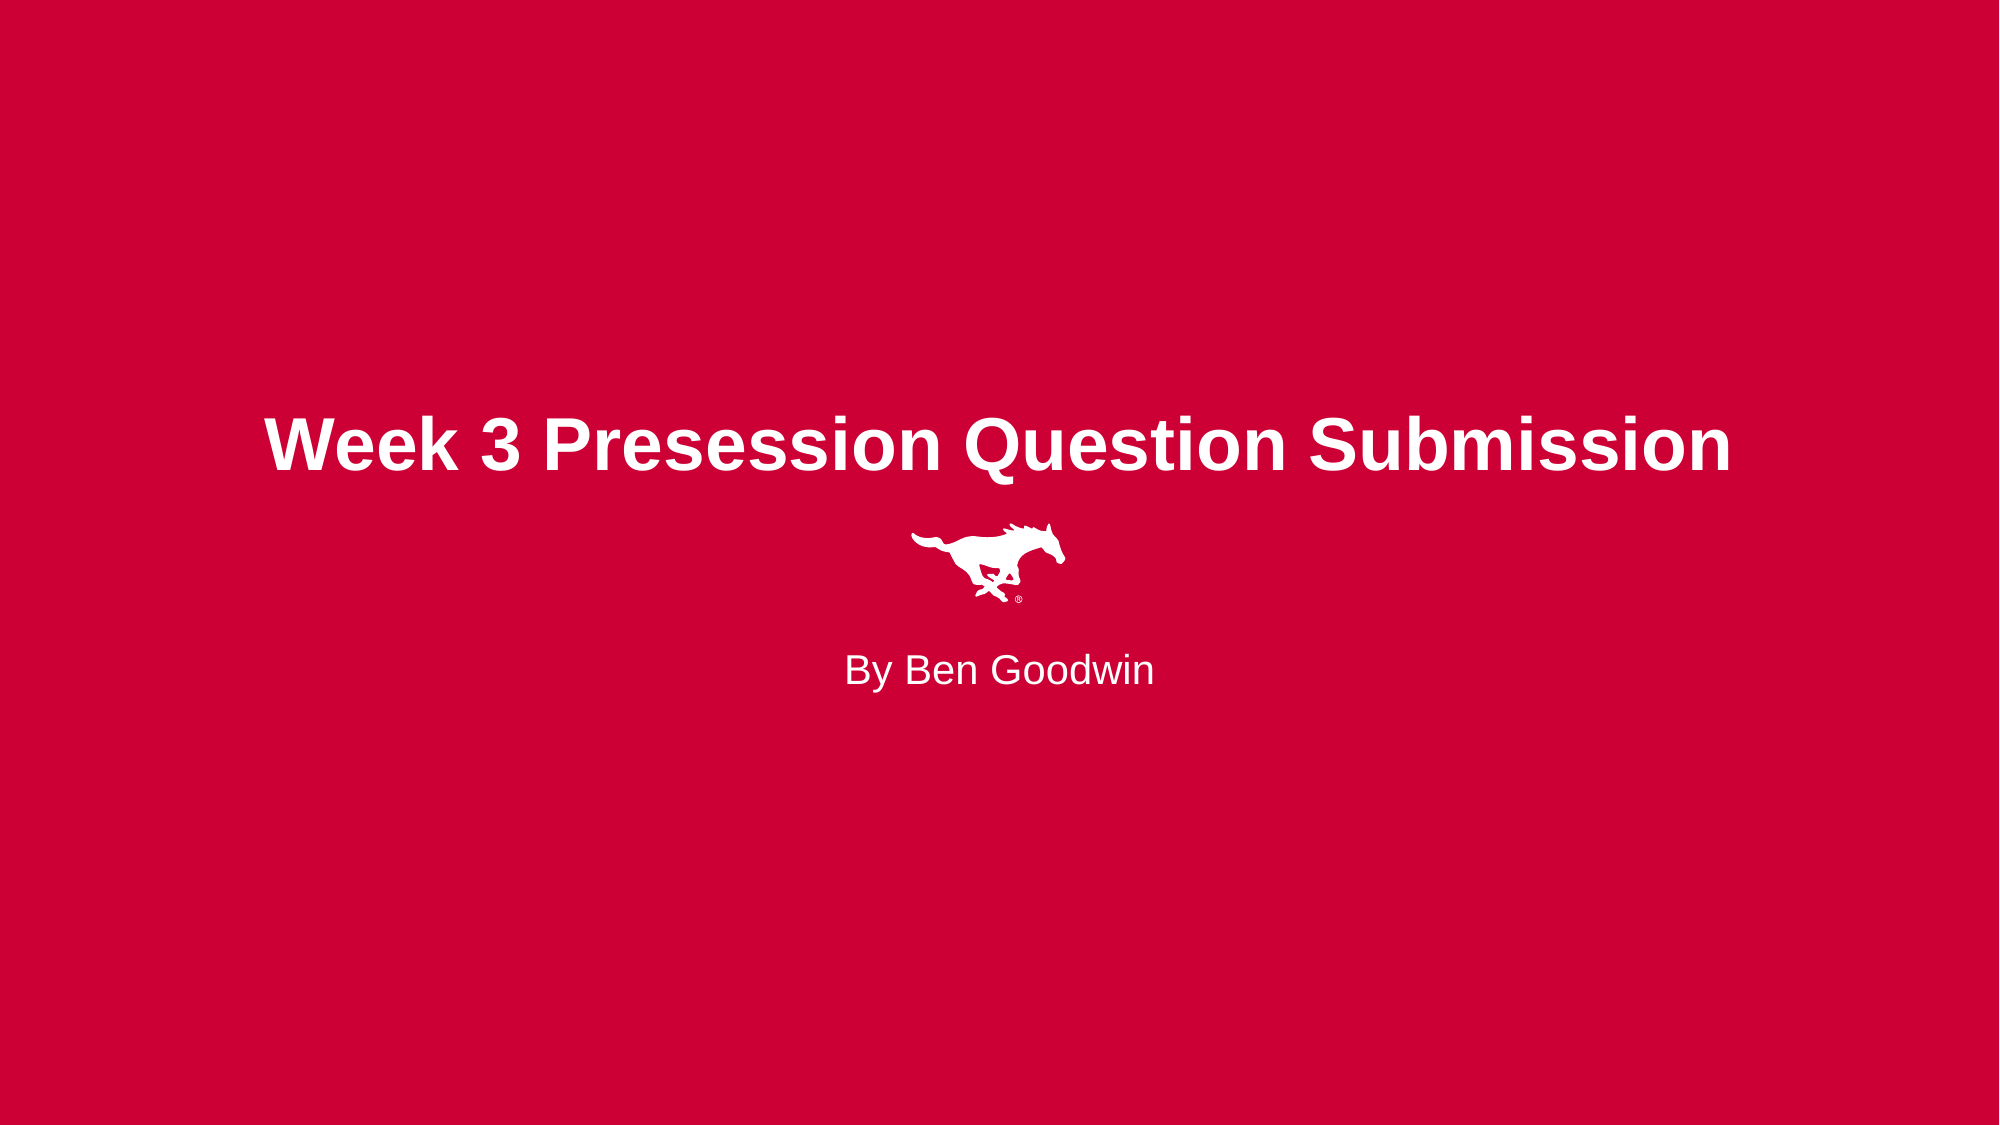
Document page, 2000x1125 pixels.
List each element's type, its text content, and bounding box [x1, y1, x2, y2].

subtitle By Ben Goodwin [0, 649, 2000, 756]
title Week 3 Presession Question Submission [0, 223, 2000, 487]
